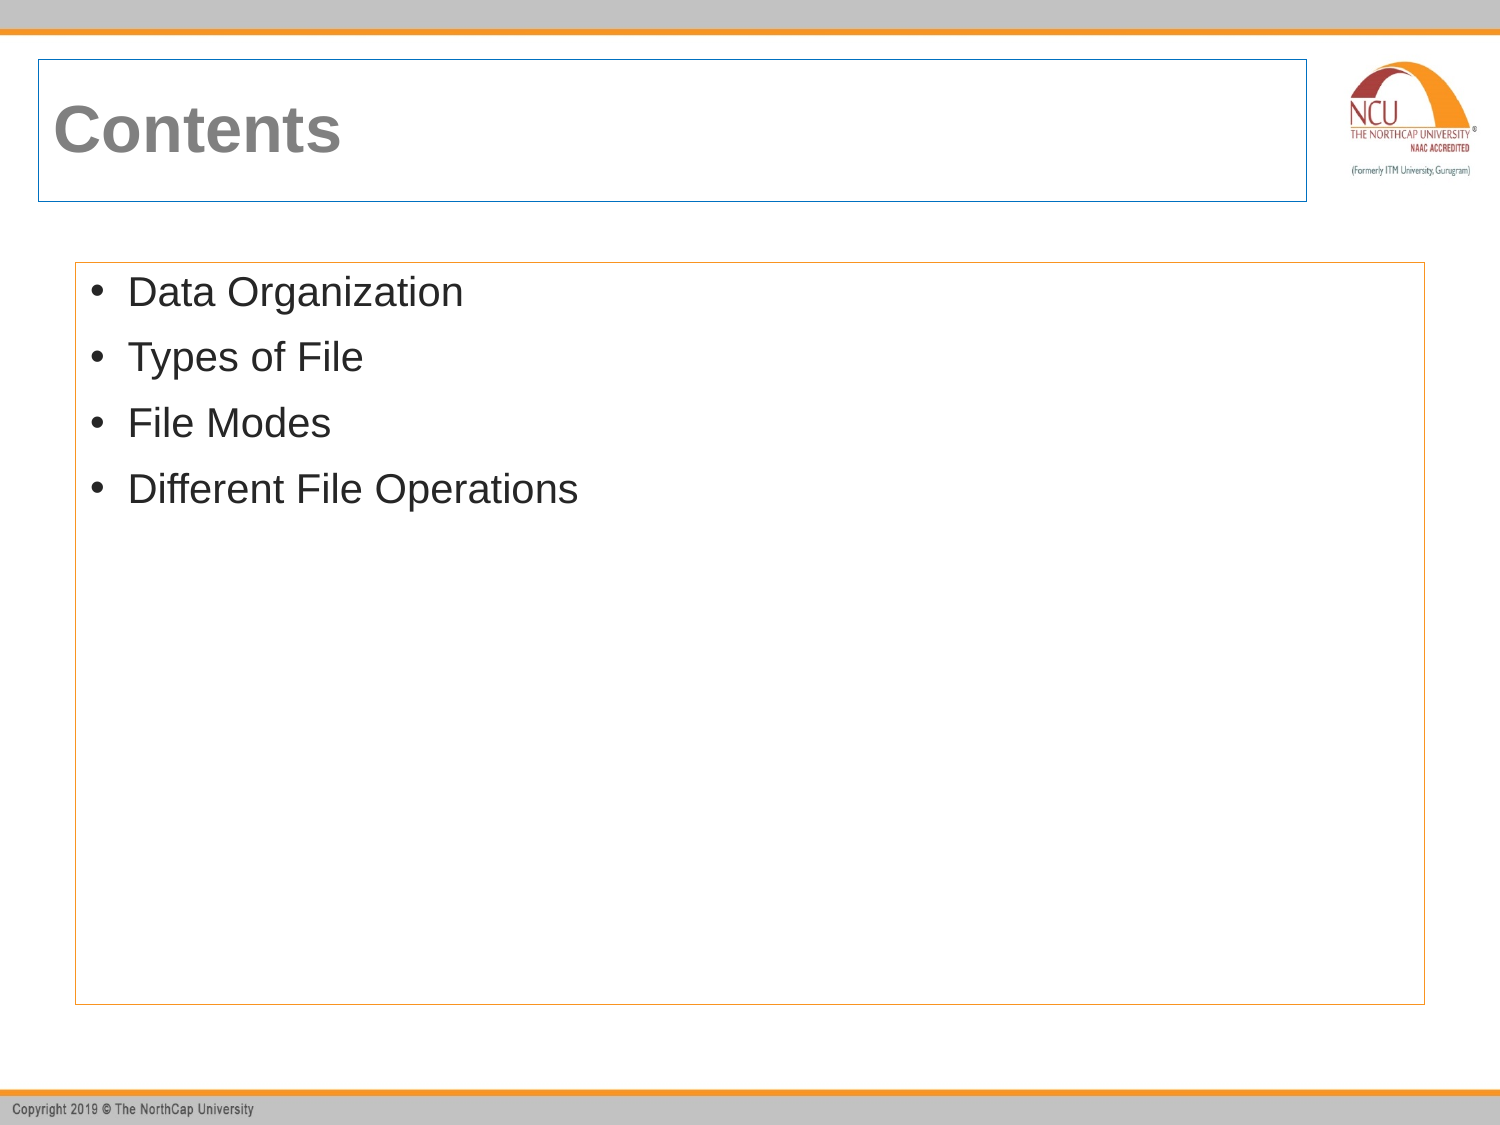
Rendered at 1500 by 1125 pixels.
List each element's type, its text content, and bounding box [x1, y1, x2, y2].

list Data Organization Types of File File Modes Different File Operations [75, 262, 1425, 1005]
picture [0, 0, 1500, 1125]
title Contents [38, 59, 1307, 202]
